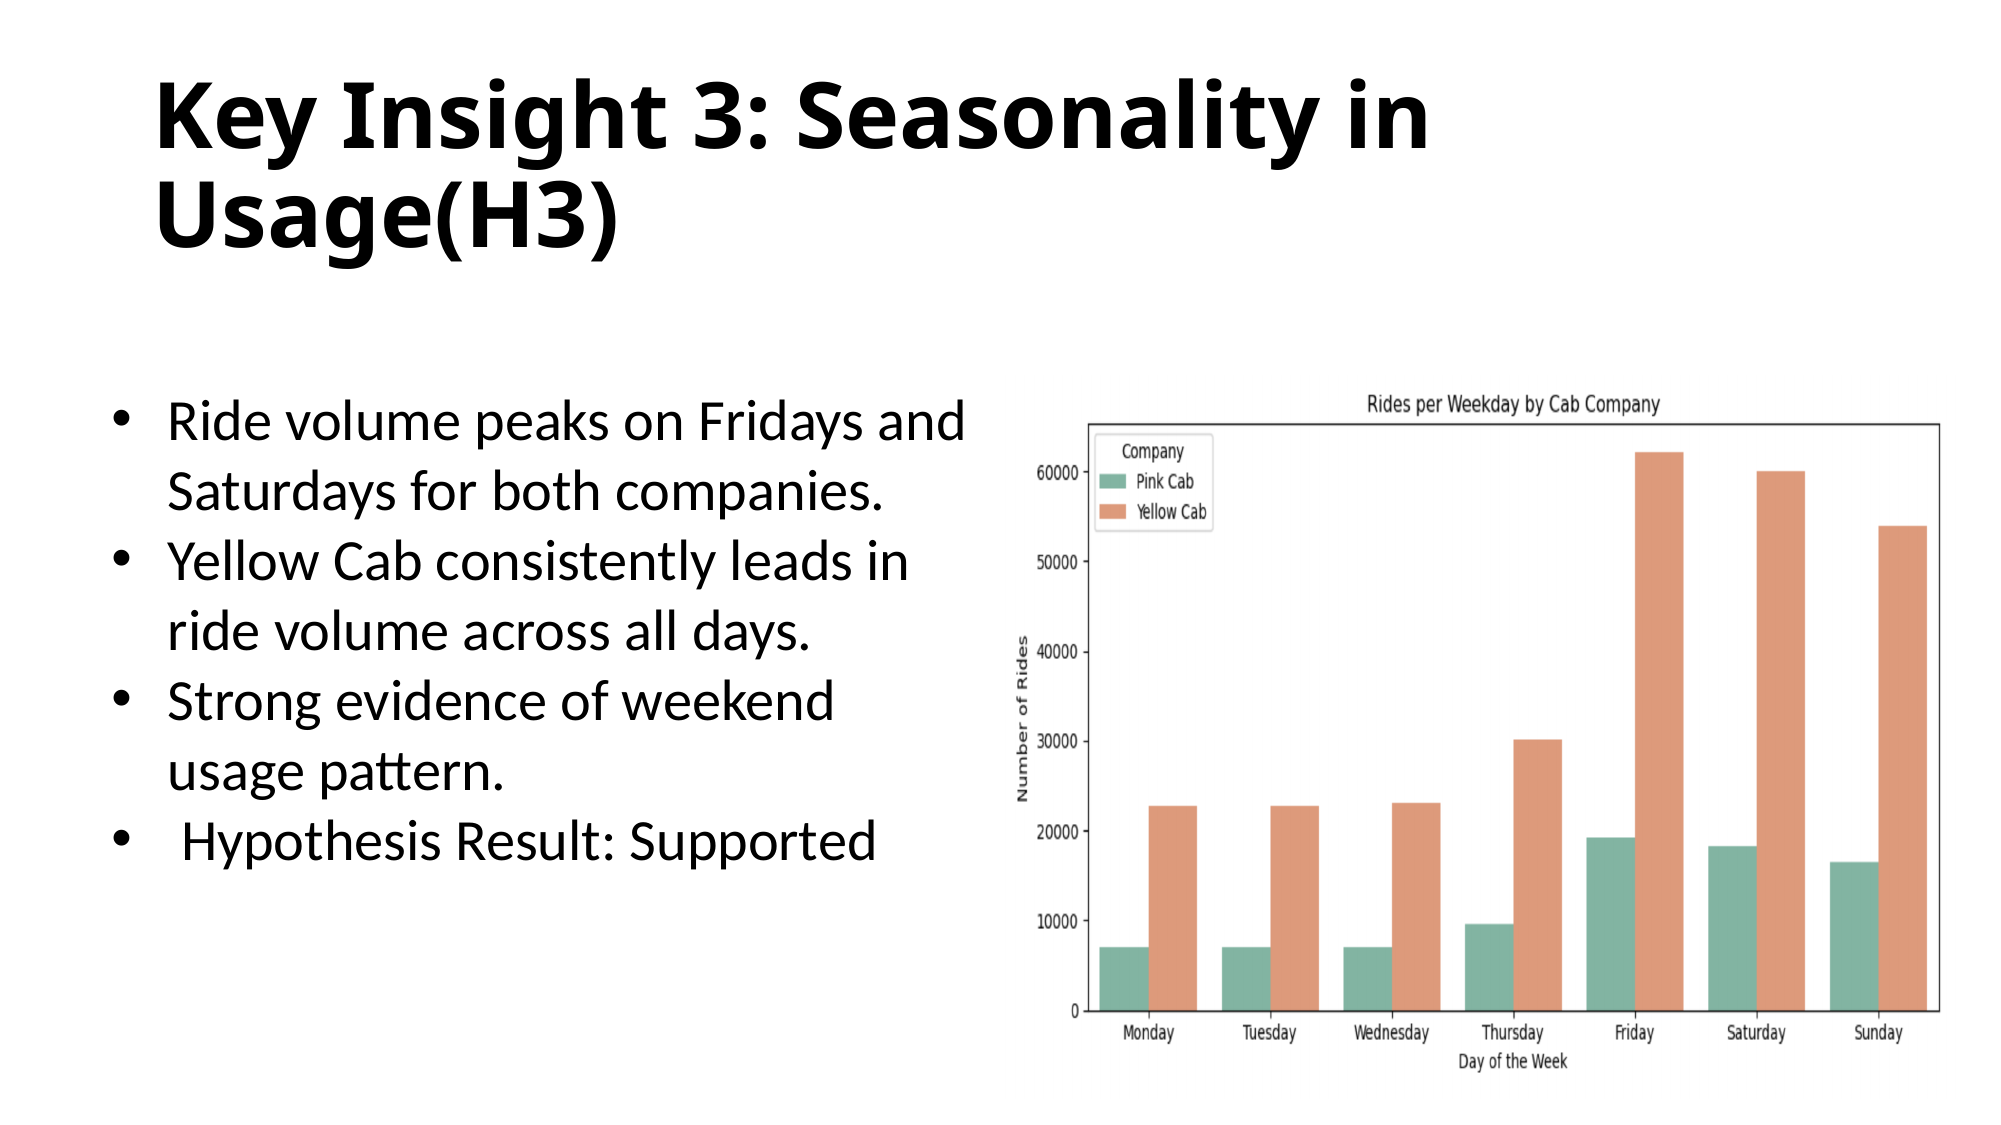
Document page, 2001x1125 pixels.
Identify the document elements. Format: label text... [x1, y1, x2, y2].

text_box Ride volume peaks on Fridays and Saturdays for both companies. Yellow Cab consistently leads in ride volume across all days. Strong evidence of weekend usage pattern. Hypothesis Result: Supported [96, 375, 999, 880]
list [999, 375, 1960, 1099]
title Key Insight 3: Seasonality in Usage(H3) [137, 59, 1863, 278]
